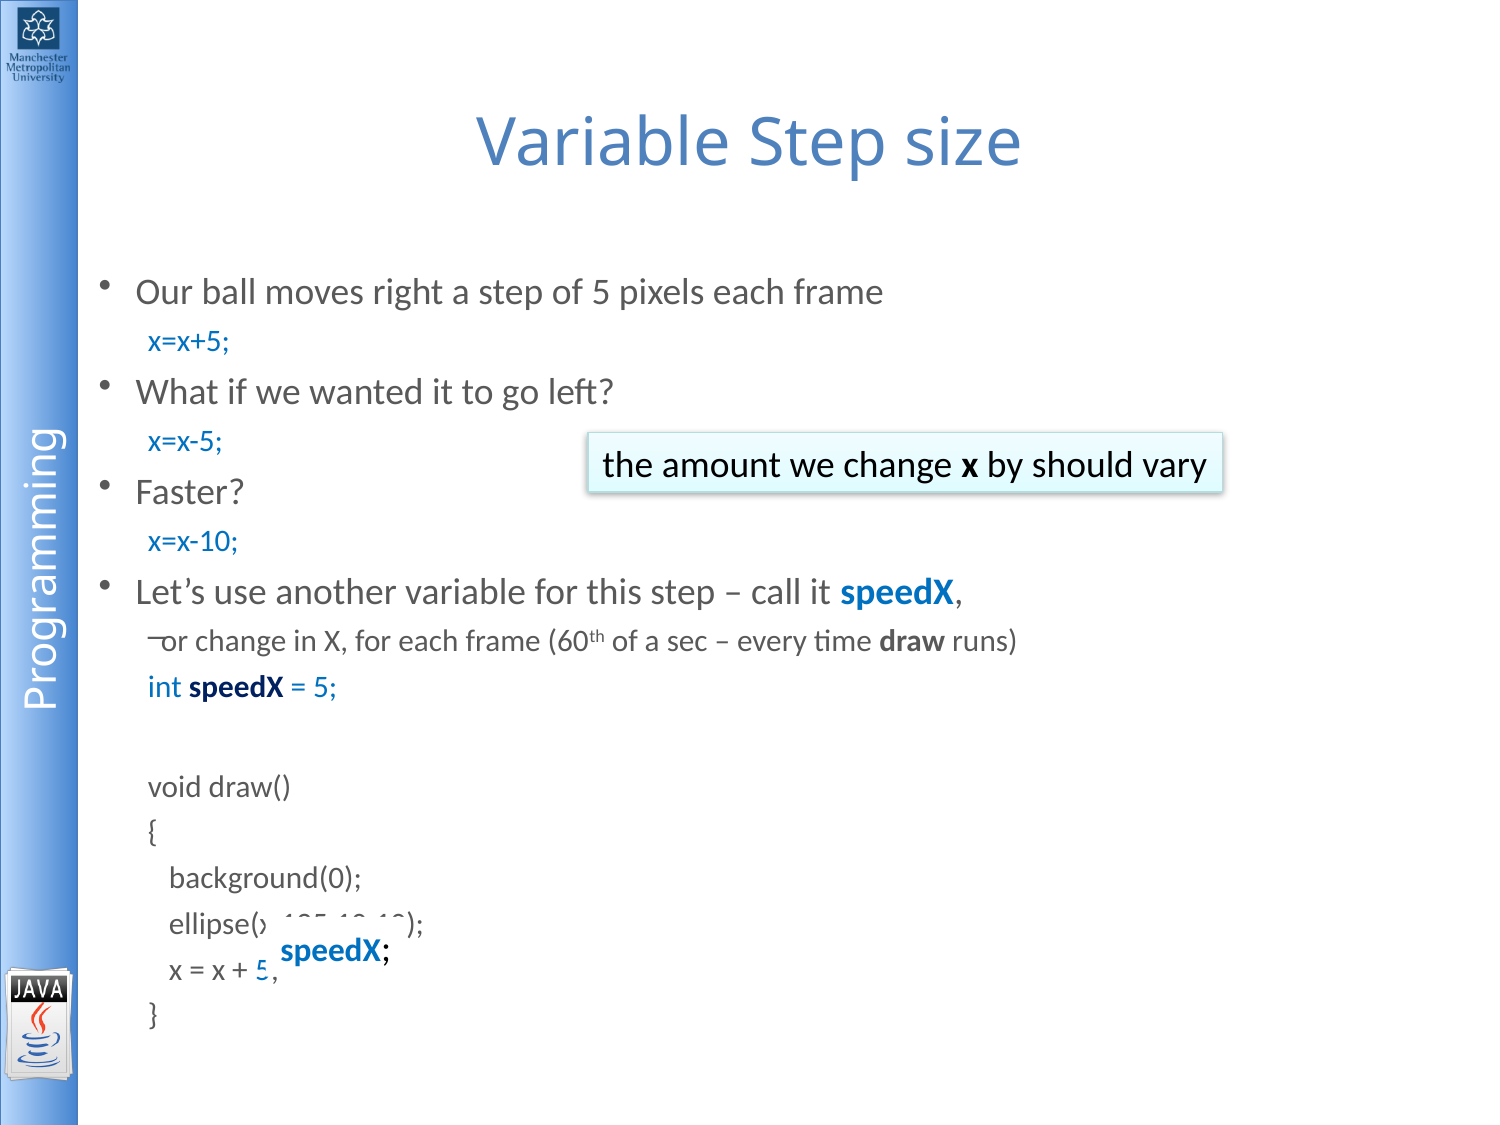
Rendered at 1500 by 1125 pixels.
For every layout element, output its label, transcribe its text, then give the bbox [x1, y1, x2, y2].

picture [5, 7, 70, 83]
text_box speedX; [265, 916, 408, 977]
list Our ball moves right a step of 5 pixels each frame x=x+5; What if we wanted it to go left? x=x-5; Faster? x=x-10; Let’s use another variable for this step – call it speedX, or change in X, for each frame (60th of a sec – every time draw runs) int speedX = 5; void draw() { background(0); ellipse(x,125,10,10); x = x + 5; } [92, 260, 1425, 1046]
text_box the amount we change x by should vary [587, 432, 1223, 493]
picture [0, 966, 82, 1082]
title Variable Step size [75, 45, 1425, 233]
